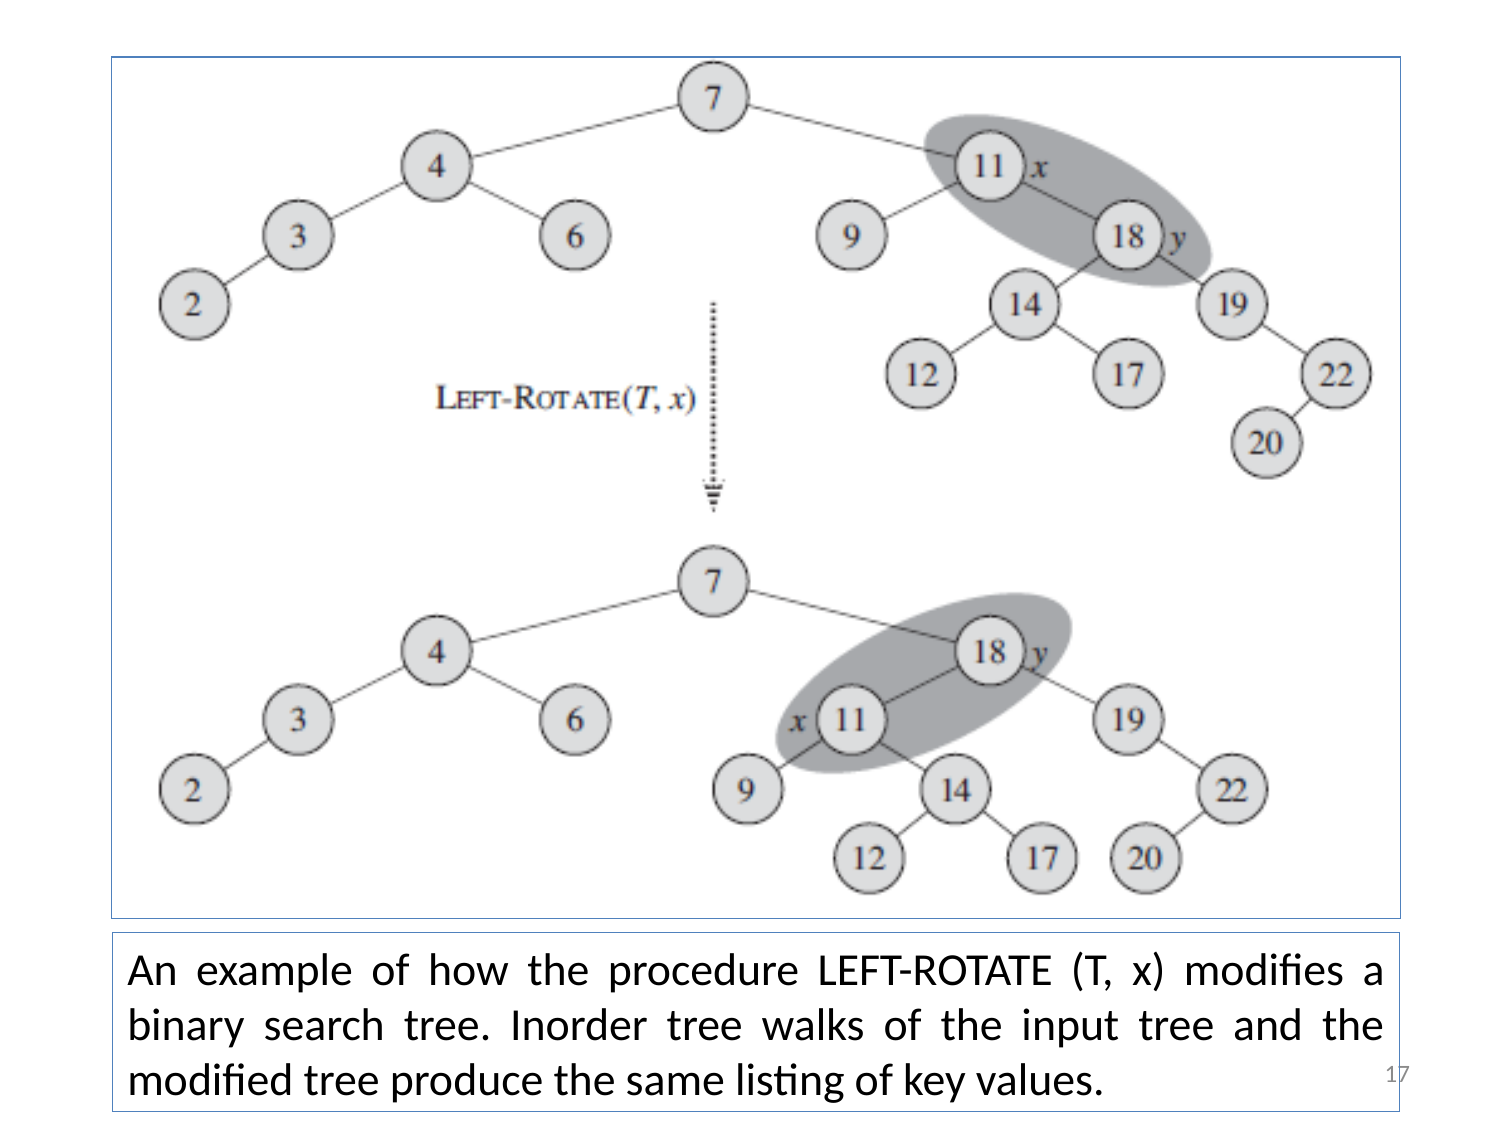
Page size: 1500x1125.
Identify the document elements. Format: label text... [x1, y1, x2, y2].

picture [112, 57, 1401, 918]
text_box An example of how the procedure LEFT-ROTATE (T, x) modifies a binary search tree. Inorder tree walks of the input tree and the modified tree produce the same listing of key values. [112, 932, 1400, 1112]
slide_number 17 [1074, 1042, 1425, 1103]
